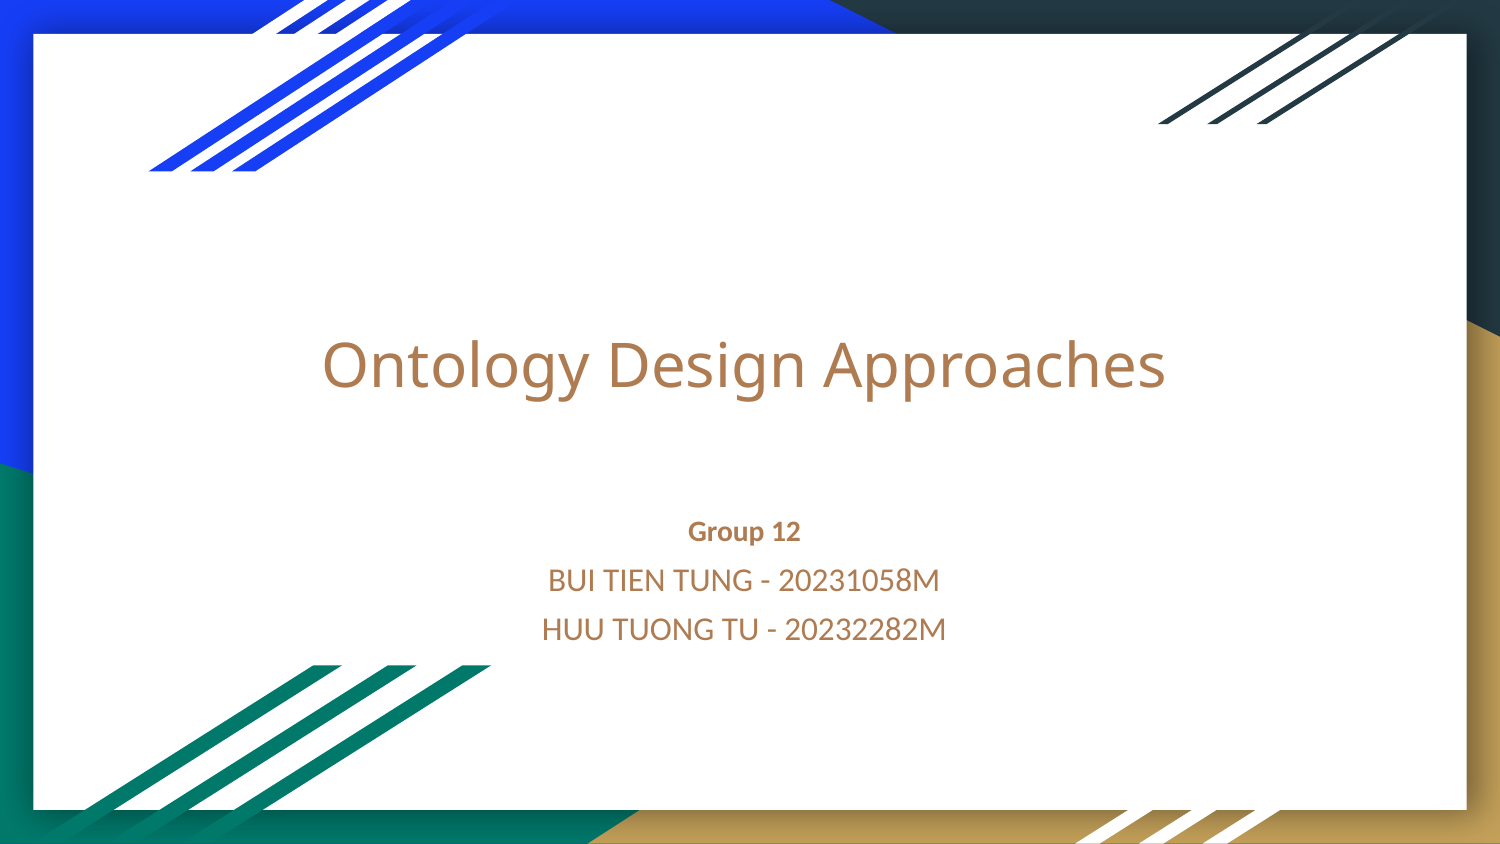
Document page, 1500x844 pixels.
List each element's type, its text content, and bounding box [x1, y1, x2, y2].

subtitle Group 12 BUI TIEN TUNG - 20231058M HUU TUONG TU - 20232282M [298, 489, 1191, 666]
title Ontology Design Approaches [304, 223, 1185, 462]
